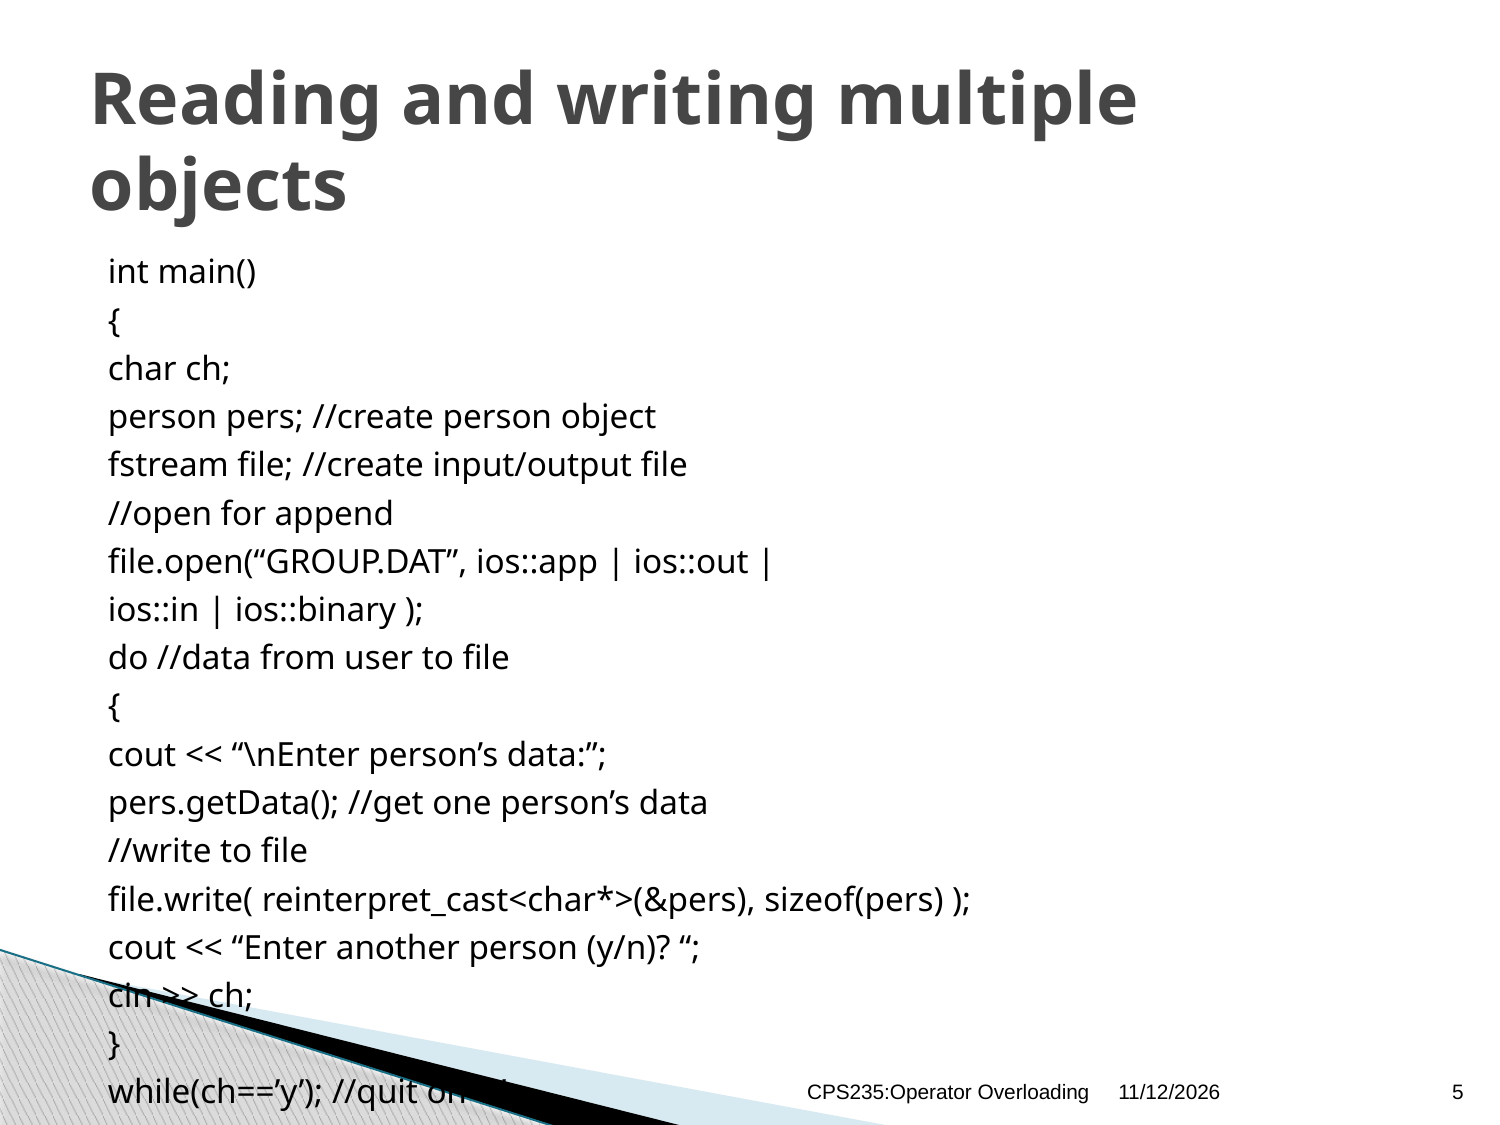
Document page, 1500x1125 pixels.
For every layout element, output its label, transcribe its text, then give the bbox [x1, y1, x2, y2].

footer CPS235:Operator Overloading [718, 1051, 1105, 1112]
title Reading and writing multiple objects [75, 45, 1425, 233]
slide_number 5 [1418, 1051, 1479, 1112]
list int main() { char ch; person pers; //create person object fstream file; //create input/output file //open for append file.open(“GROUP.DAT”, ios::app | ios::out | ios::in | ios::binary ); do //data from user to file { cout << “\nEnter person’s data:”; pers.getData(); //get one person’s data //write to file file.write( reinterpret_cast<char*>(&pers), sizeof(pers) ); cout << “Enter another person (y/n)? “; cin >> ch; } while(ch==’y’); //quit on ‘n’ [75, 242, 1425, 986]
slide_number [1105, 1051, 1418, 1112]
